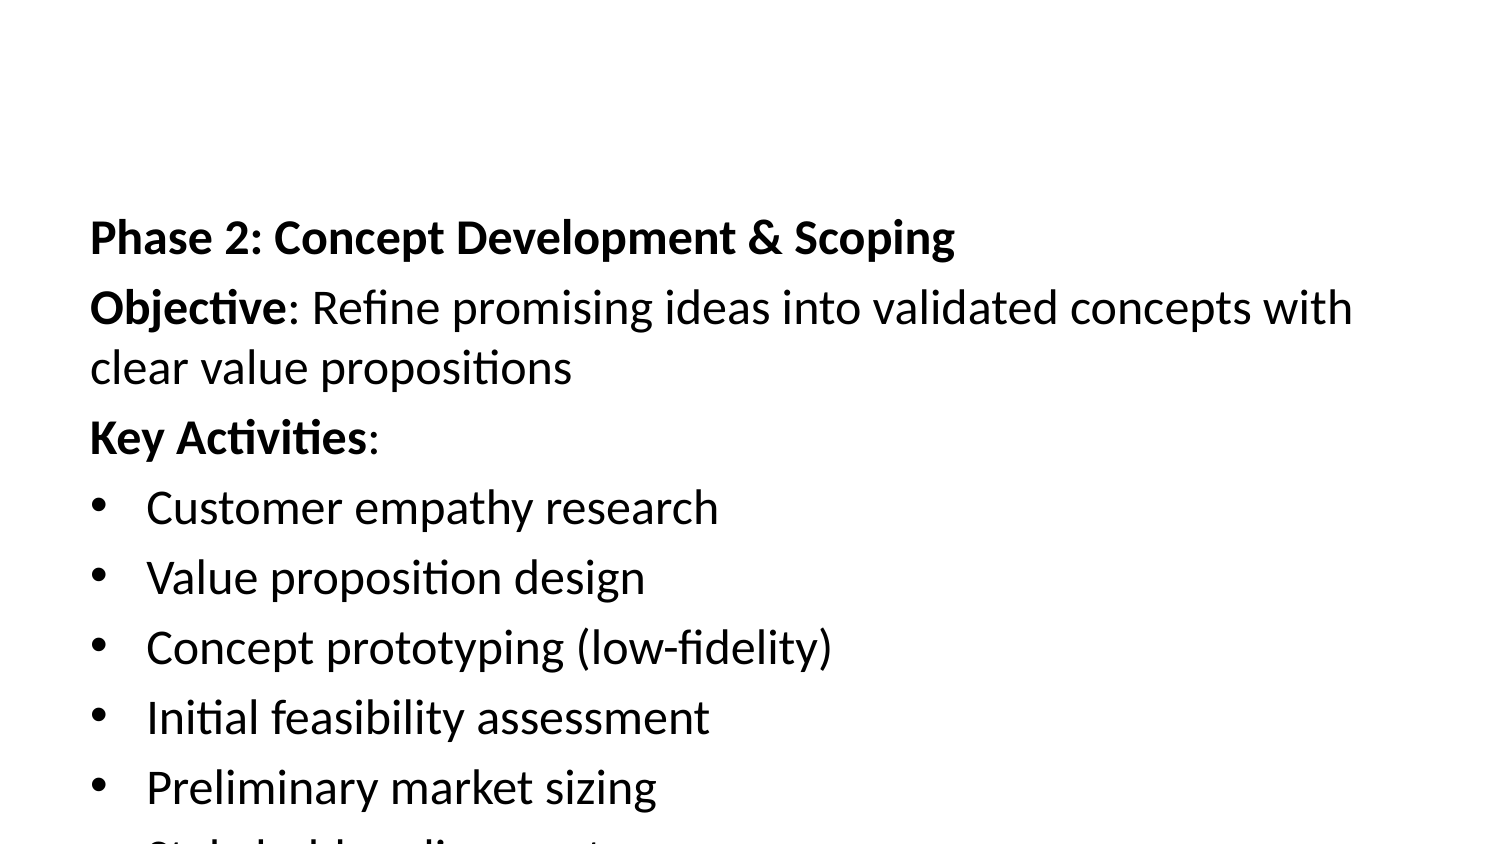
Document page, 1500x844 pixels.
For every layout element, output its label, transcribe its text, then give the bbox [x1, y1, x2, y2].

list Phase 2: Concept Development & Scoping Objective: Refine promising ideas into validated concepts with clear value propositions Key Activities: Customer empathy research Value proposition design Concept prototyping (low-fidelity) Initial feasibility assessment Preliminary market sizing Stakeholder alignment Inputs: Selected ideas from screening Customer research insights Technology capabilities Resource availability Outputs: Concept definition document Value Proposition Canvas Low-fidelity prototypes Preliminary business case Resource requirements estimate Governance Checkpoint: Gate 1 - Concept Review Strategic alignment confirmed Customer value validated Feasibility assessment acceptable Resource commitment for next phase [75, 196, 1425, 754]
